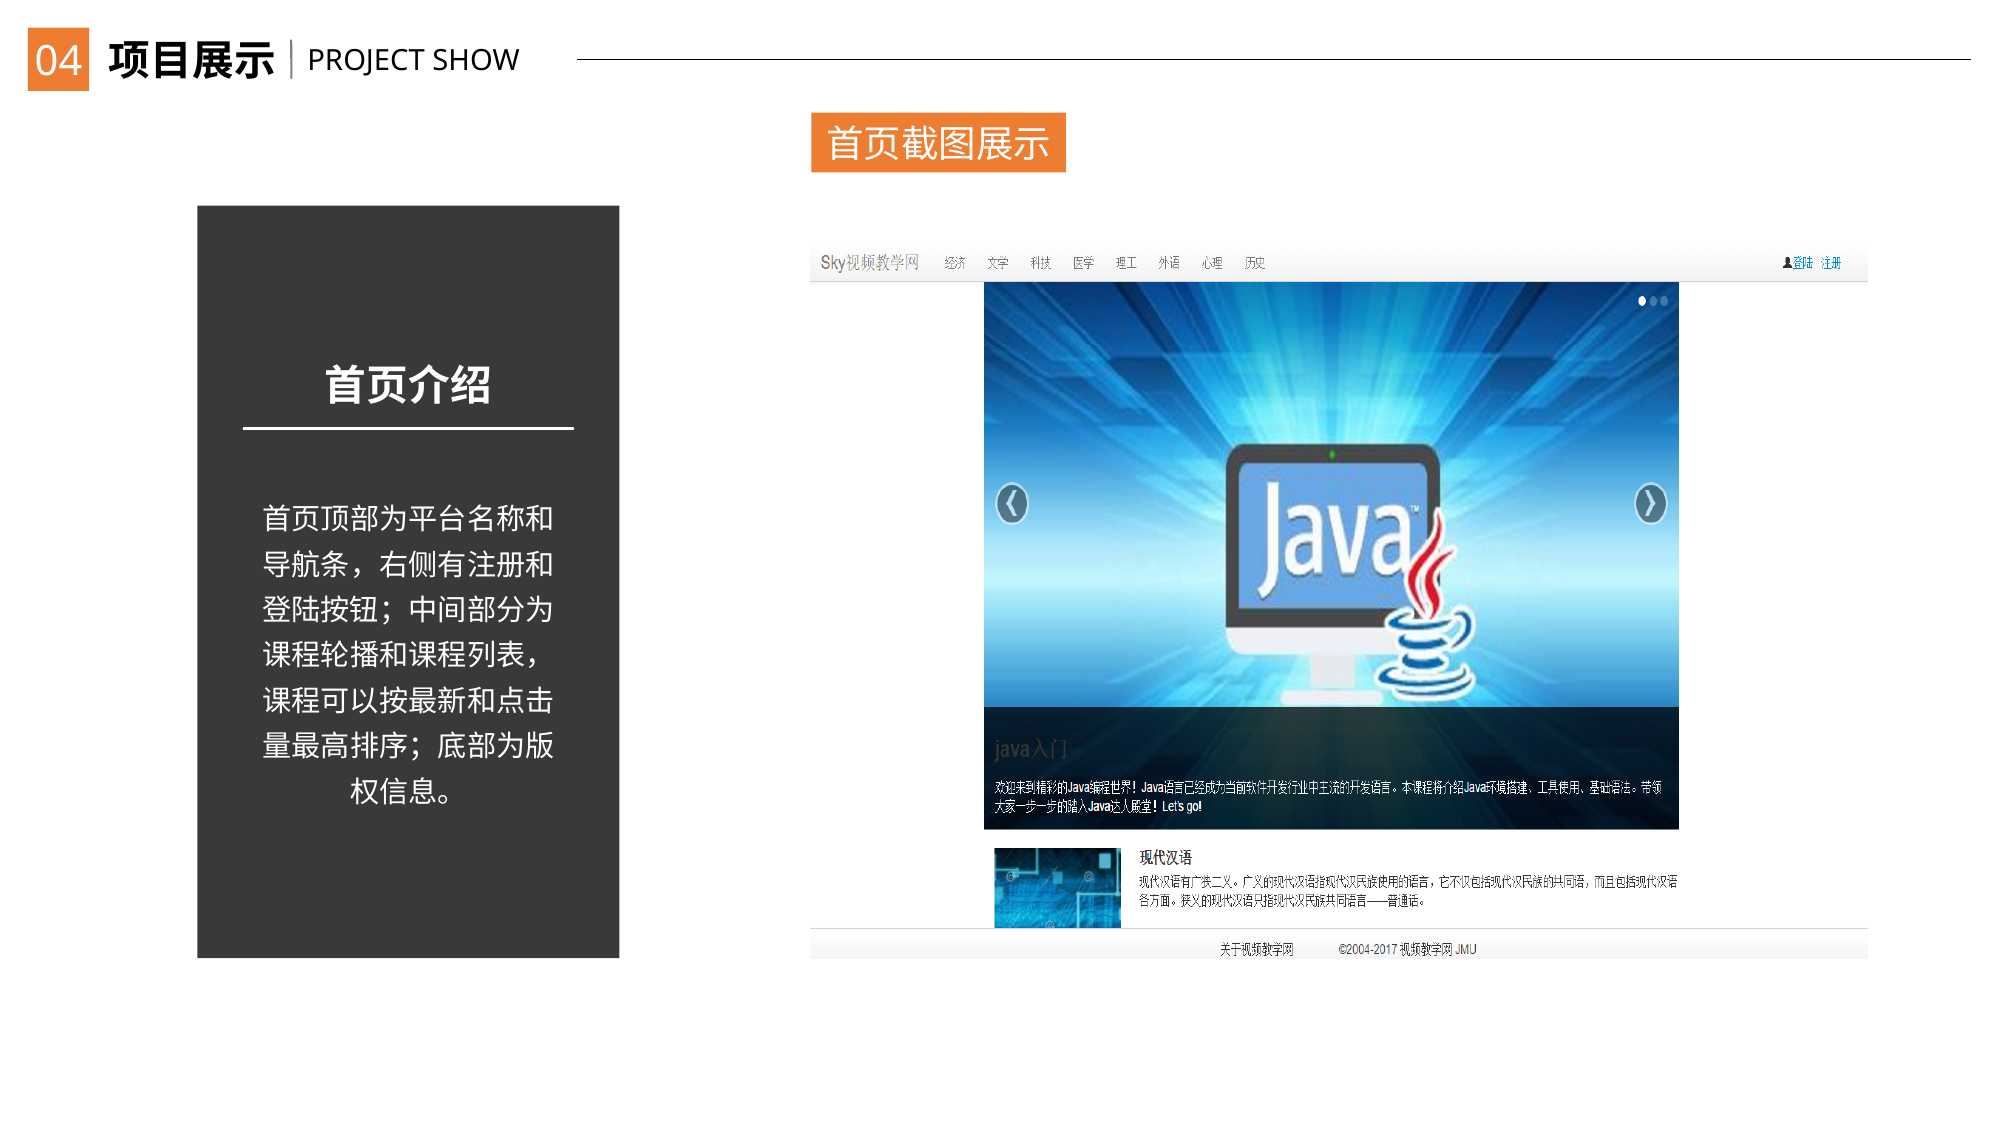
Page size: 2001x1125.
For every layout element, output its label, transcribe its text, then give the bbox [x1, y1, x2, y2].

text_box 首页顶部为平台名称和导航条，右侧有注册和登陆按钮；中间部分为课程轮播和课程列表，课程可以按最新和点击量最高排序；底部为版权信息。 [243, 482, 574, 816]
text_box [196, 205, 620, 959]
text_box PROJECT SHOW [292, 33, 536, 84]
text_box 首页截图展示 [811, 112, 1067, 173]
picture [809, 246, 1868, 959]
text_box 项目展示 [130, 26, 301, 92]
text_box 04 [0, 26, 130, 92]
text_box 首页介绍 [269, 351, 548, 417]
